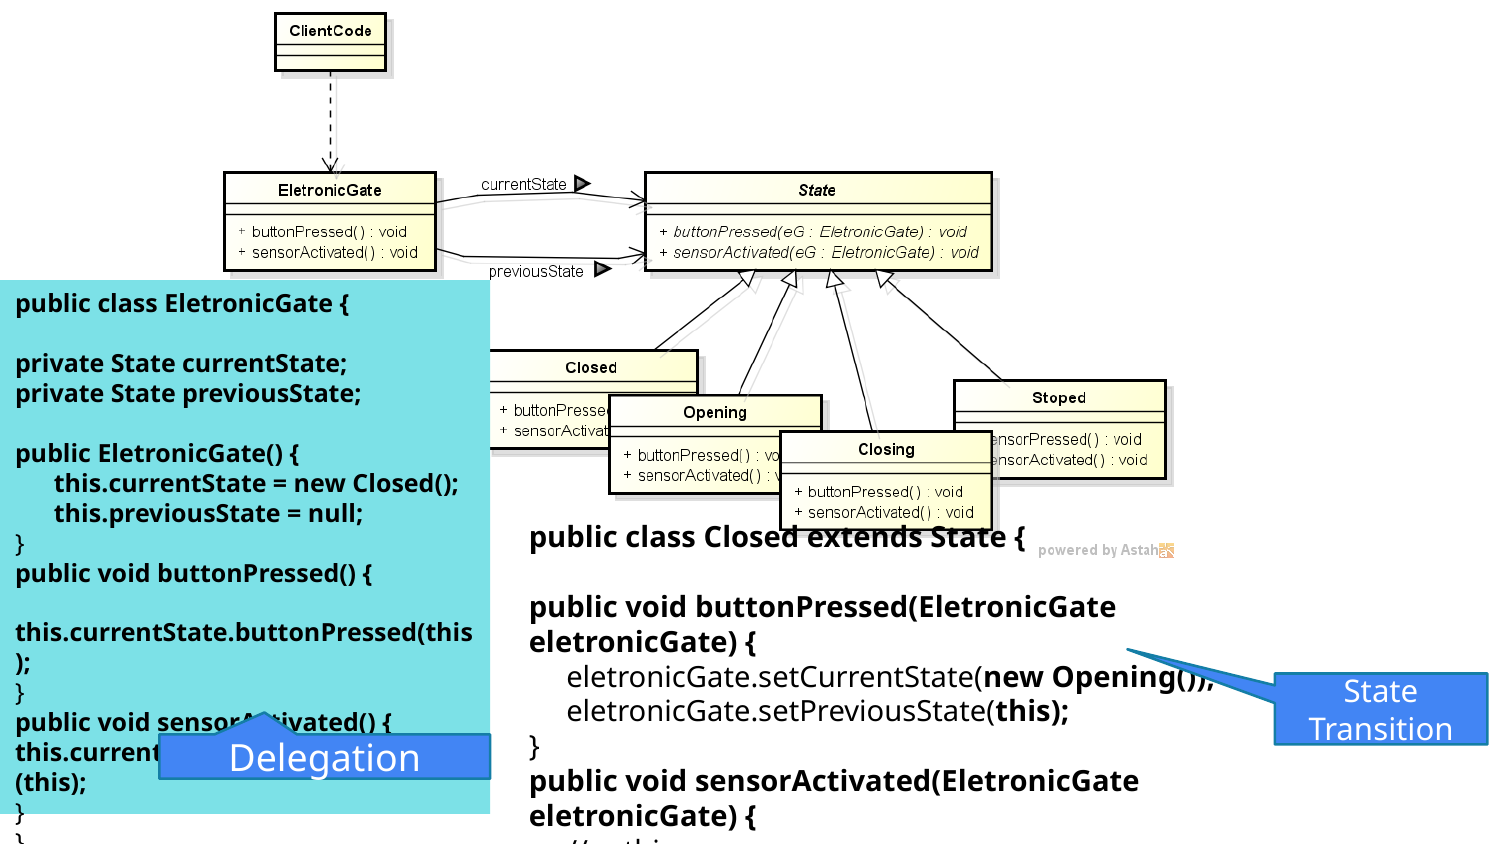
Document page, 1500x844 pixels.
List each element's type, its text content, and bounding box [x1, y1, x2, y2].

text_box State Transition [1127, 649, 1488, 745]
picture [209, 0, 1178, 562]
text_box Delegation [159, 712, 491, 779]
text_box public class Closed extends State { public void buttonPressed(EletronicGate eletronicGate) { eletronicGate.setCurrentState(new Opening()); eletronicGate.setPreviousState(this); } public void sensorActivated(EletronicGate eletronicGate) { //nothing.... } } [513, 510, 1264, 840]
text_box public class EletronicGate { private State currentState; private State previousState; public EletronicGate() { this.currentState = new Closed(); this.previousState = null; } public void buttonPressed() { this.currentState.buttonPressed(this); } public void sensorActivated() { this.currentState.sensorActivated (this); } } [0, 280, 491, 814]
